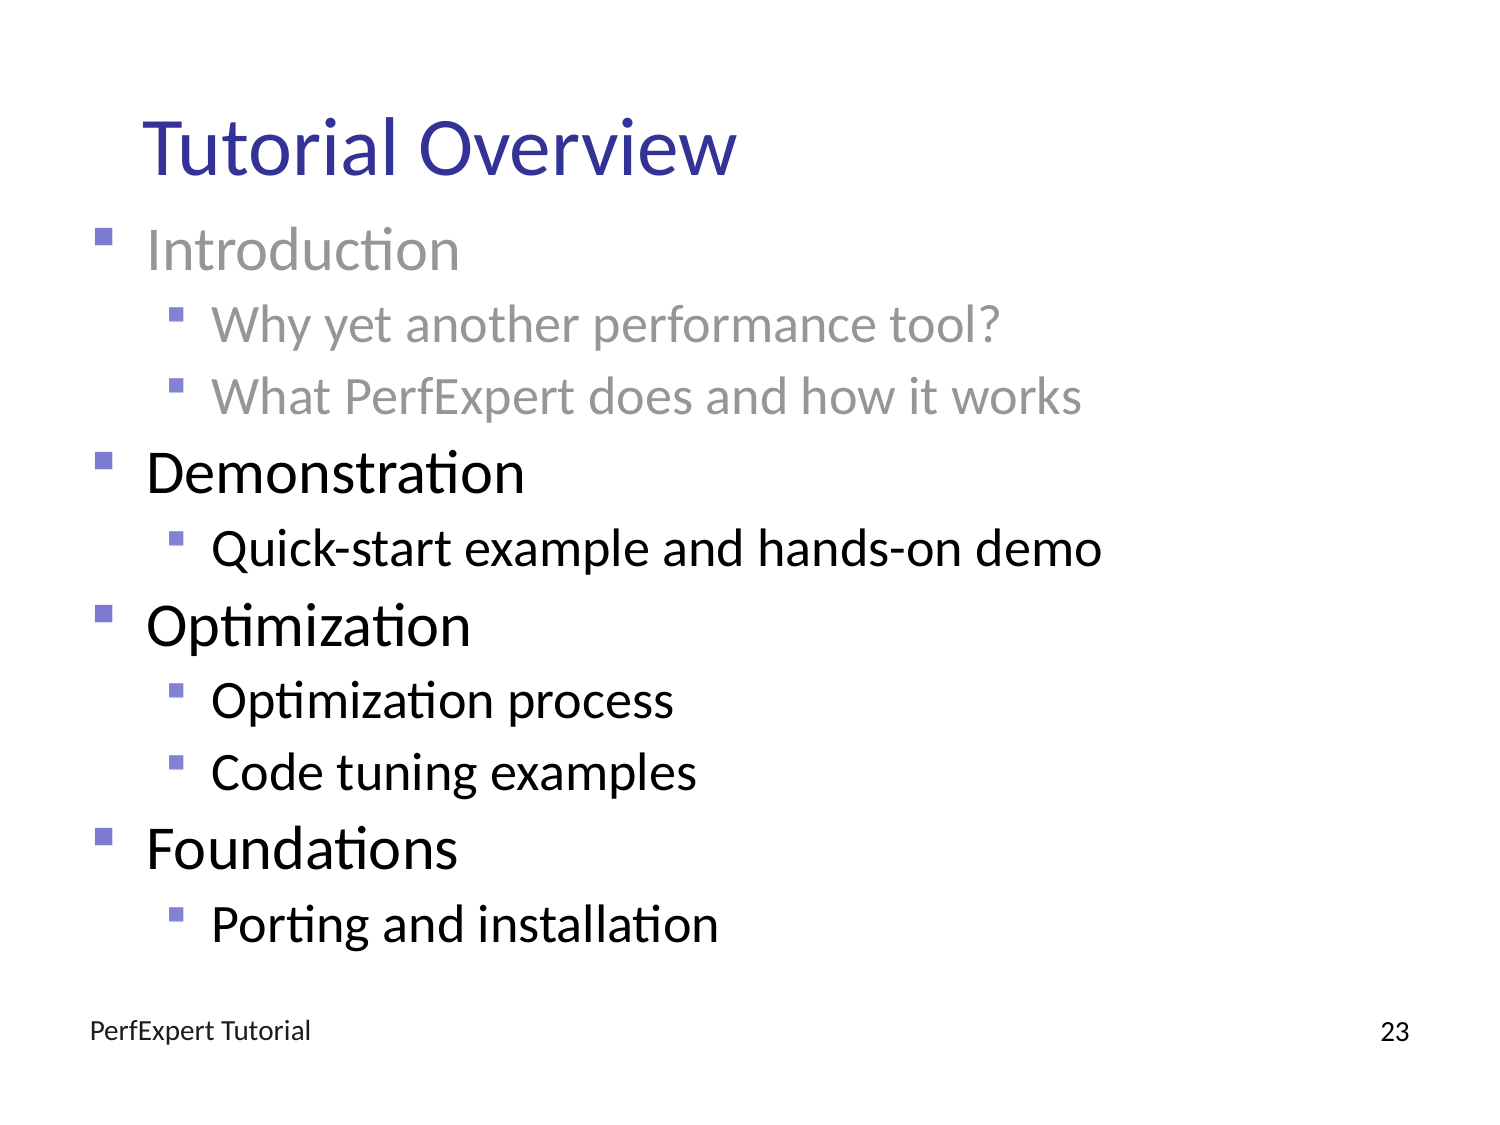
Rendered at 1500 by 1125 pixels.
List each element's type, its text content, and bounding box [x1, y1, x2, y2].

list Introduction Why yet another performance tool? What PerfExpert does and how it works Demonstration Quick-start example and hands-on demo Optimization Optimization process Code tuning examples Foundations Porting and installation [74, 199, 1425, 936]
slide_number PerfExpert Tutorial [74, 978, 1113, 1055]
slide_number 23 [1113, 979, 1426, 1055]
title Tutorial Overview [74, 89, 1426, 195]
